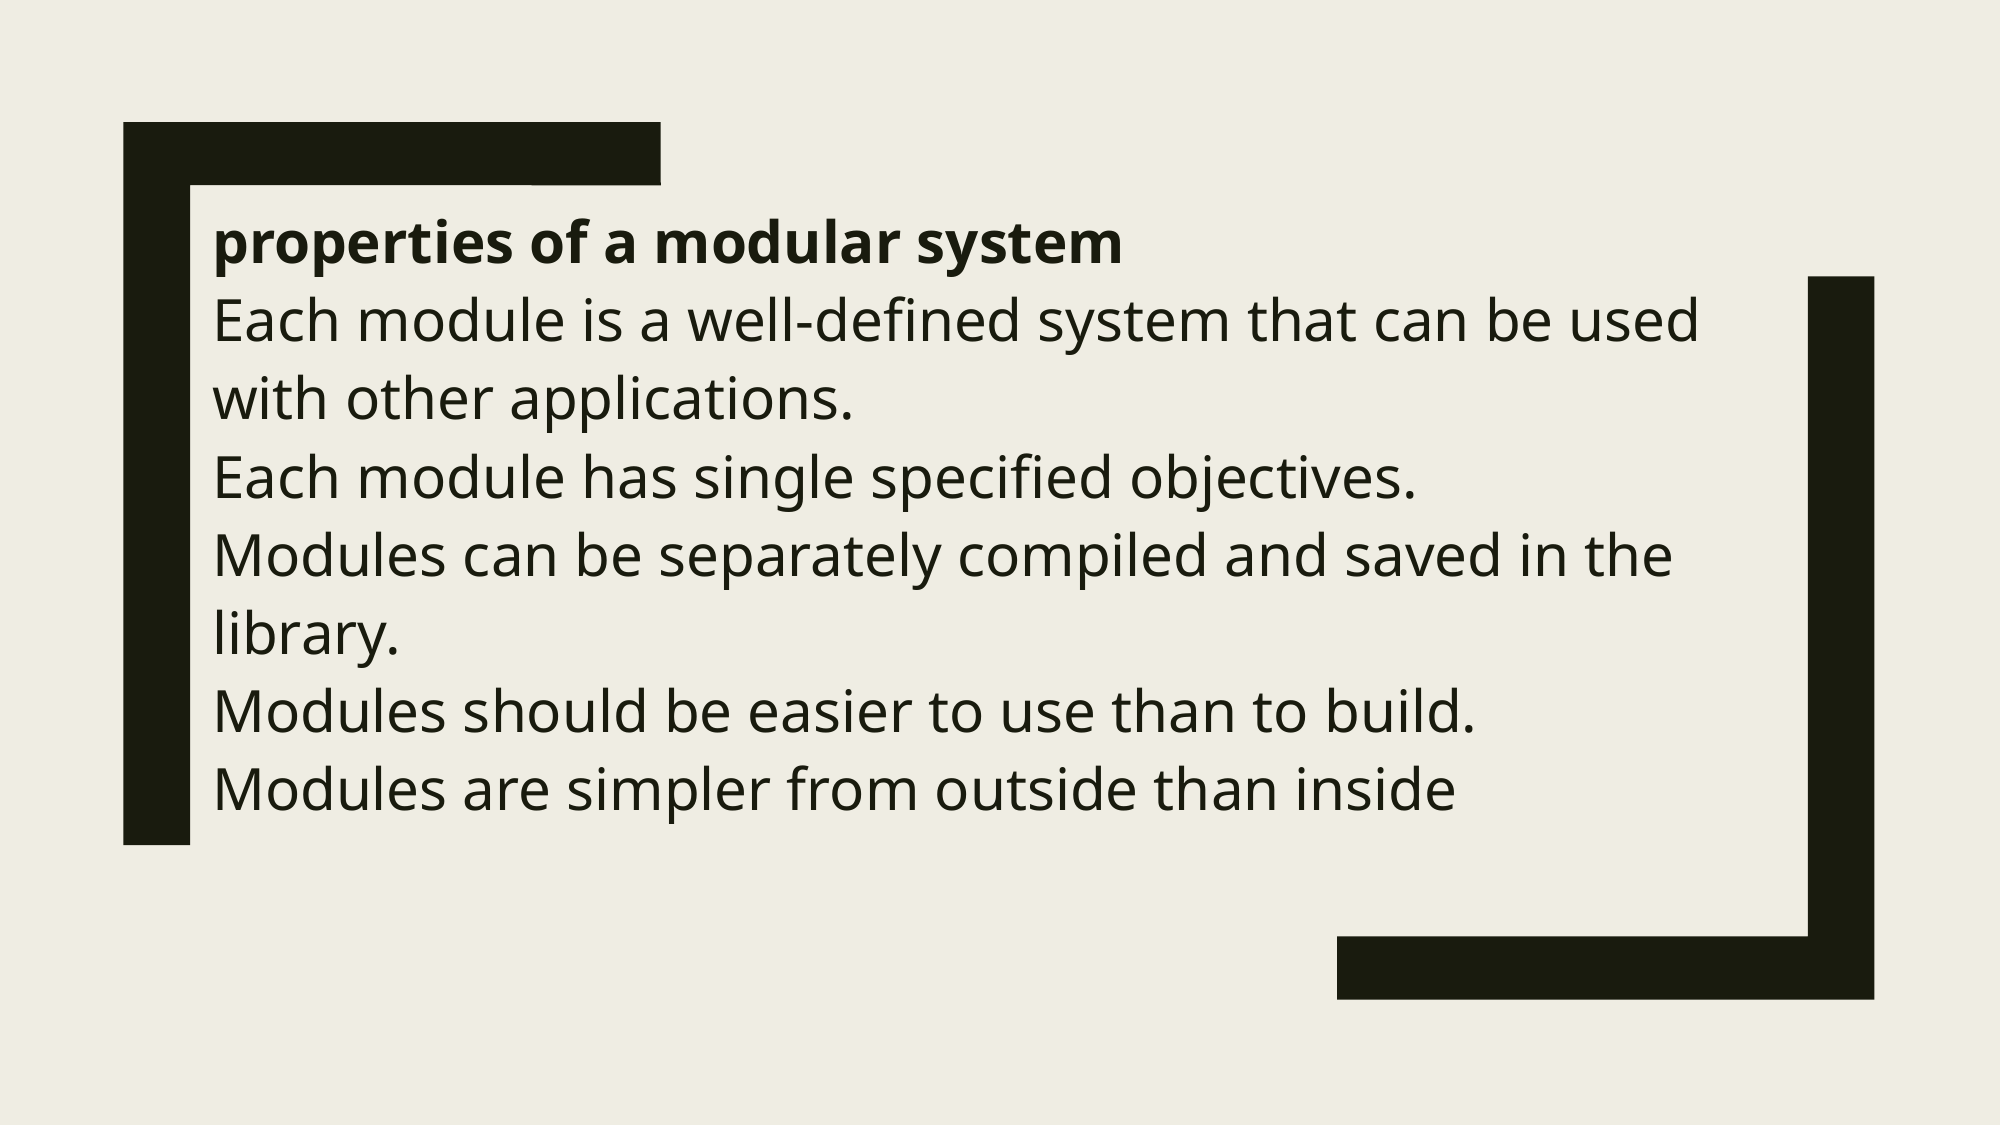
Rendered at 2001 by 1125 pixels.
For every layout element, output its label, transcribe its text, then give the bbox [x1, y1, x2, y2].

subtitle properties of a modular system Each module is a well-defined system that can be used with other applications. Each module has single specified objectives. Modules can be separately compiled and saved in the library. Modules should be easier to use than to build. Modules are simpler from outside than inside [197, 189, 1804, 930]
